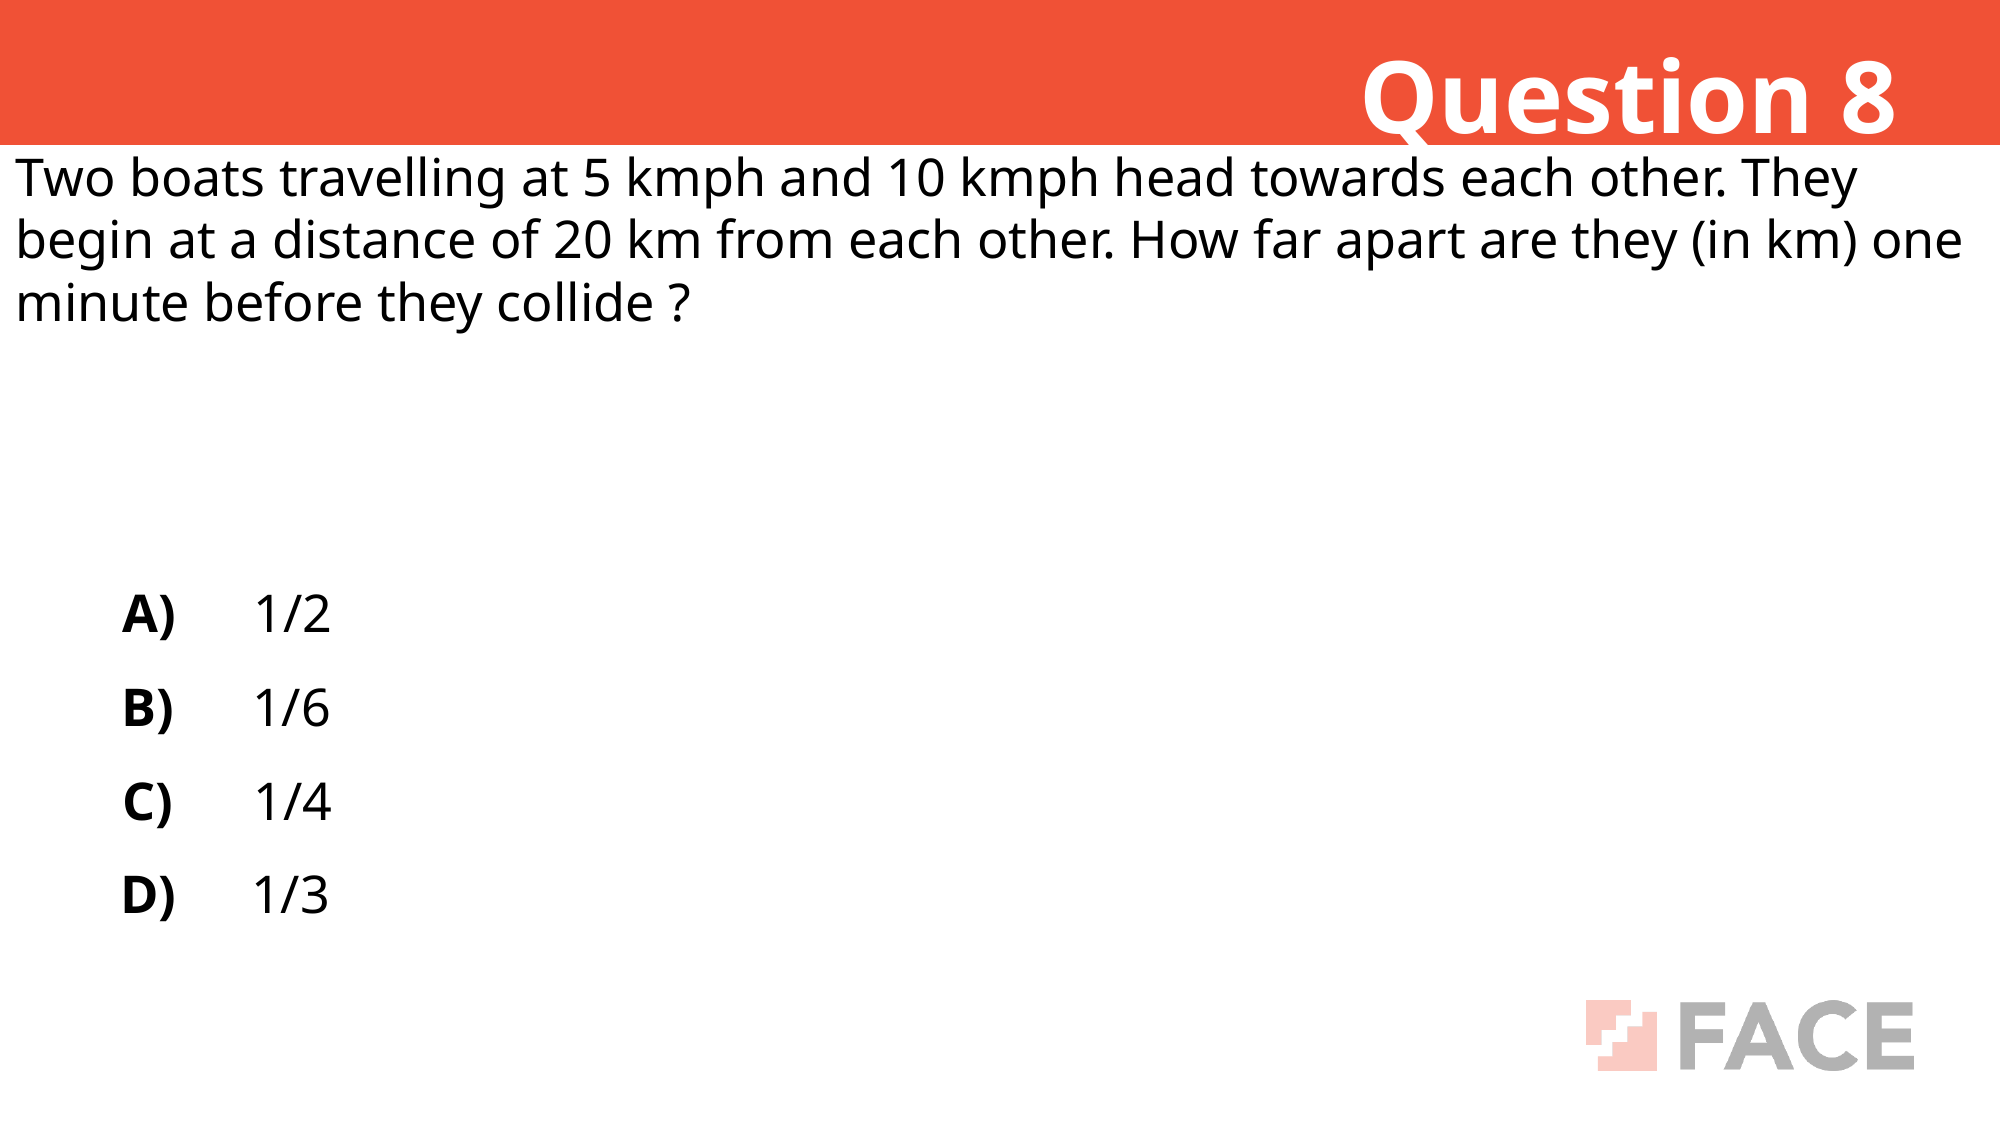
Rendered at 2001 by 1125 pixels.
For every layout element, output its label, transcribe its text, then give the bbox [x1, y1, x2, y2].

text_box 1/2 [238, 541, 1896, 651]
text_box [0, 0, 2000, 147]
text_box Two boats travelling at 5 kmph and 10 kmph head towards each other. They begin at a distance of 20 km from each other. How far apart are they (in km) one minute before they collide ? [0, 147, 2000, 340]
text_box A) [107, 541, 223, 651]
text_box B) [106, 635, 221, 745]
text_box 1/4 [238, 730, 1896, 839]
text_box Question 8 [638, 25, 1914, 161]
text_box D) [105, 822, 220, 932]
text_box 1/6 [237, 635, 1894, 745]
text_box C) [107, 730, 223, 839]
text_box 1/3 [236, 822, 1893, 932]
picture [1586, 1000, 1914, 1072]
